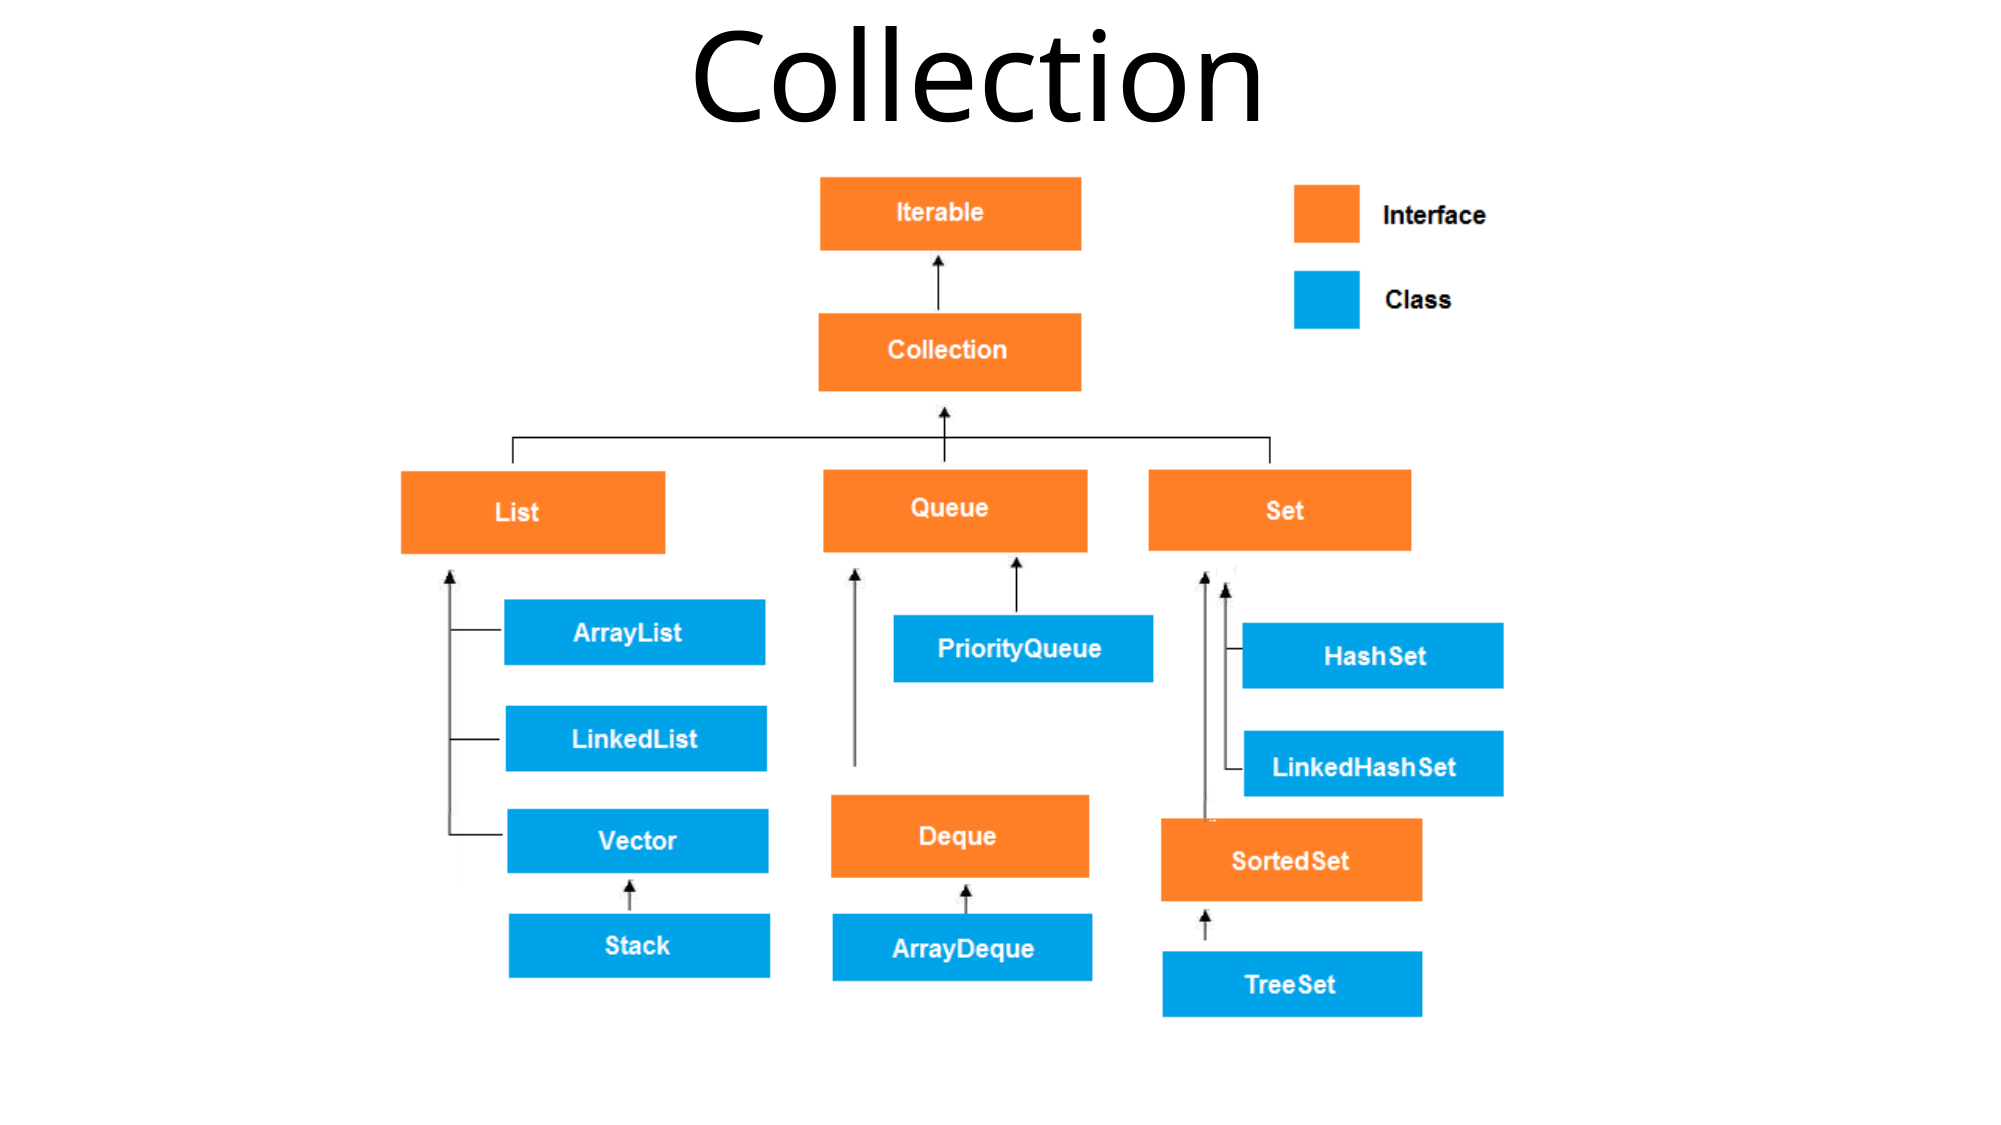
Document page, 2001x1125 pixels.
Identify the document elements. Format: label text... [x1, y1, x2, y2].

title Collection [47, 21, 1911, 169]
picture [381, 168, 1529, 1047]
